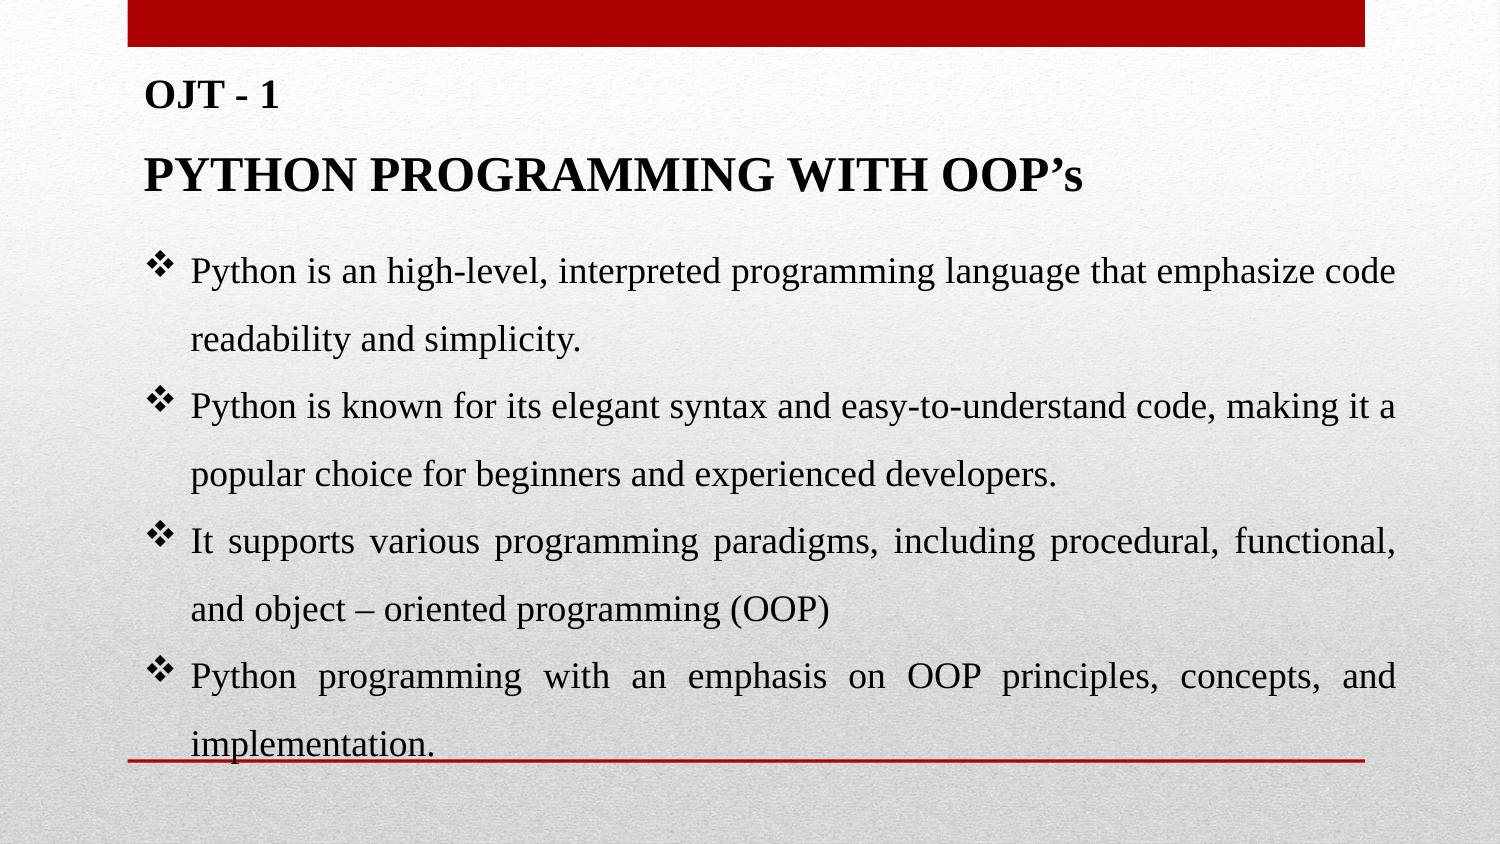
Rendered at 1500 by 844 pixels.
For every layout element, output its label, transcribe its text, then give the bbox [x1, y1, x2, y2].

text_box Python is an high-level, interpreted programming language that emphasize code readability and simplicity. Python is known for its elegant syntax and easy-to-understand code, making it a popular choice for beginners and experienced developers. It supports various programming paradigms, including procedural, functional, and object – oriented programming (OOP) Python programming with an emphasis on OOP principles, concepts, and implementation. [128, 216, 1413, 816]
text_box PYTHON PROGRAMMING WITH OOP’s [128, 134, 1226, 209]
text_box OJT - 1 [129, 59, 296, 125]
